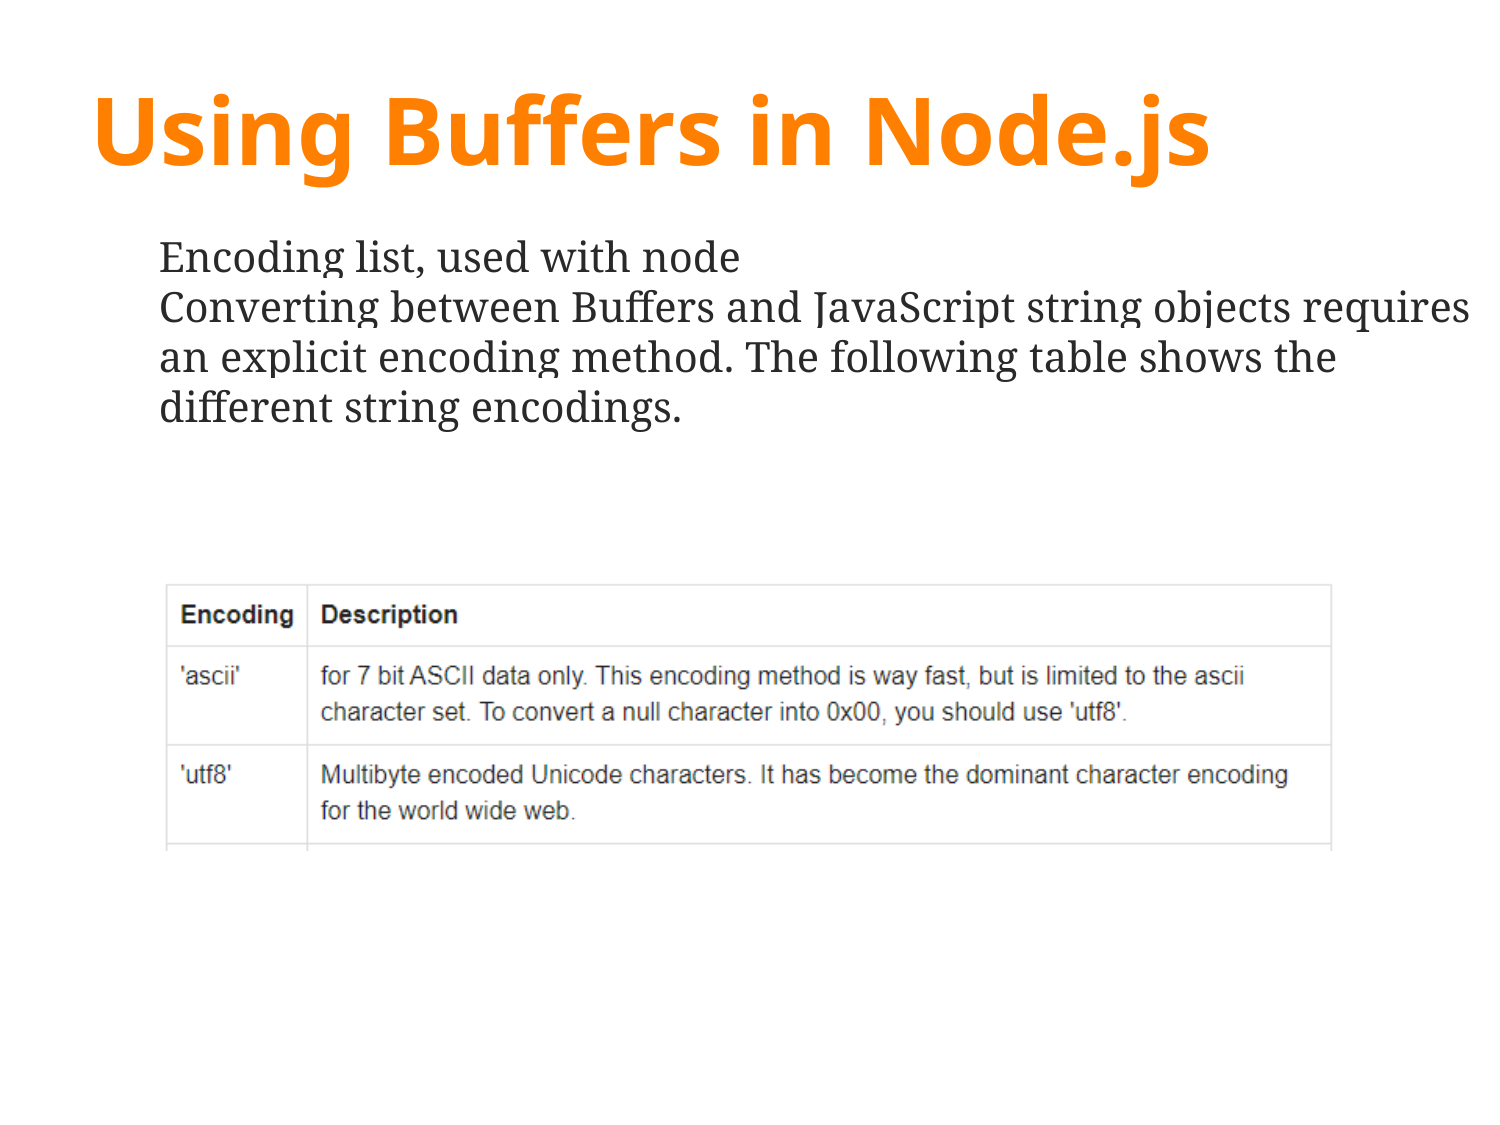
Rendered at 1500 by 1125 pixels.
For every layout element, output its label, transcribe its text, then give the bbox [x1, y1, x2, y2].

list Encoding list, used with node Converting between Buffers and JavaScript string objects requires an explicit encoding method. The following table shows the different string encodings. [75, 216, 1500, 1102]
picture [162, 575, 1337, 851]
title Using Buffers in Node.js [75, 25, 1425, 216]
